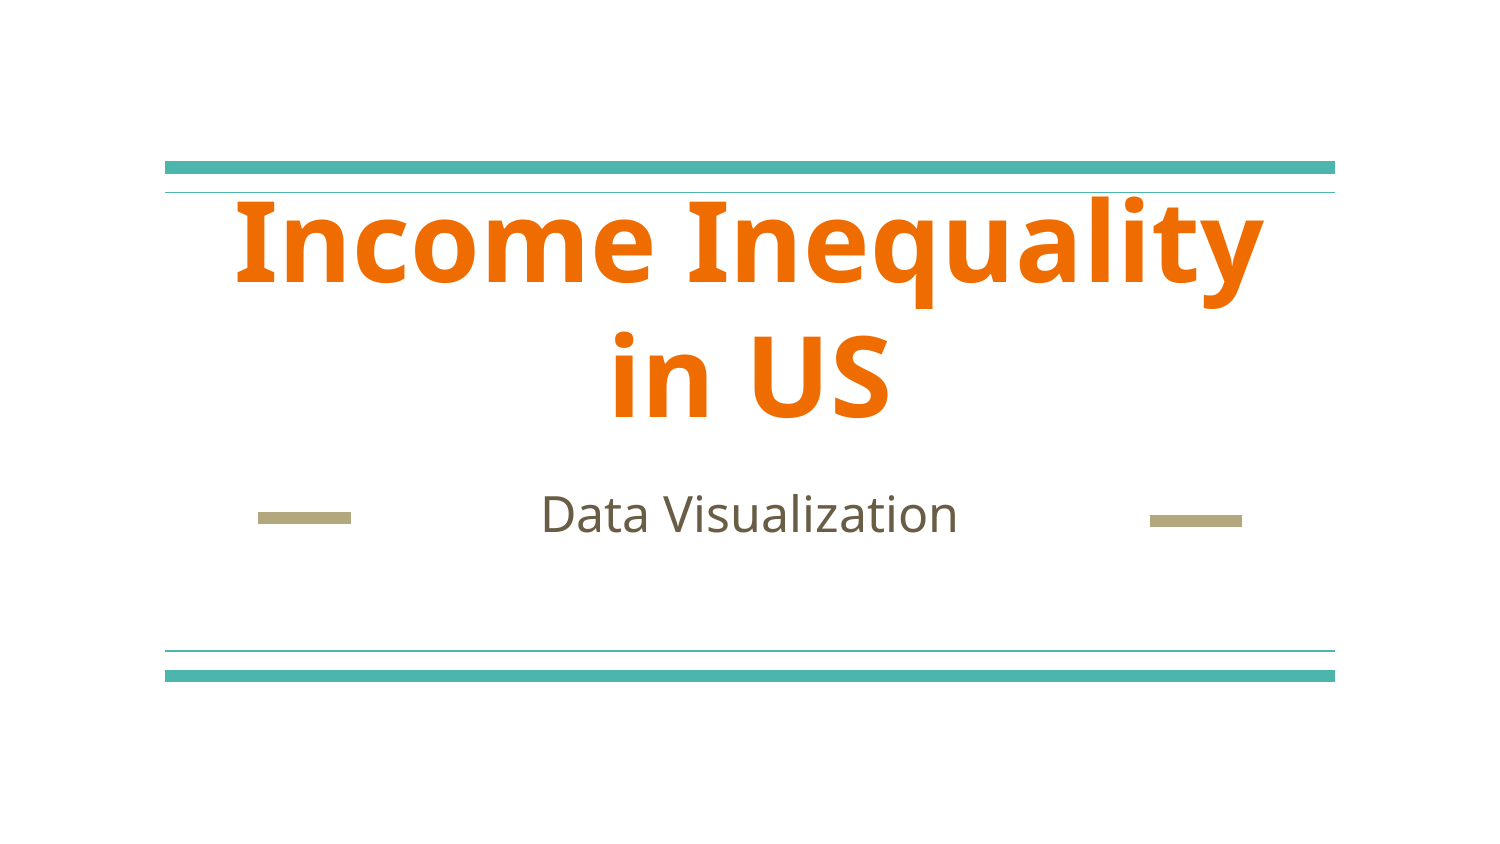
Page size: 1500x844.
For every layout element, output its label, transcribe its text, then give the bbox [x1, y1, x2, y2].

subtitle Data Visualization [350, 467, 1150, 598]
title Income Inequality in US [164, 287, 1336, 456]
